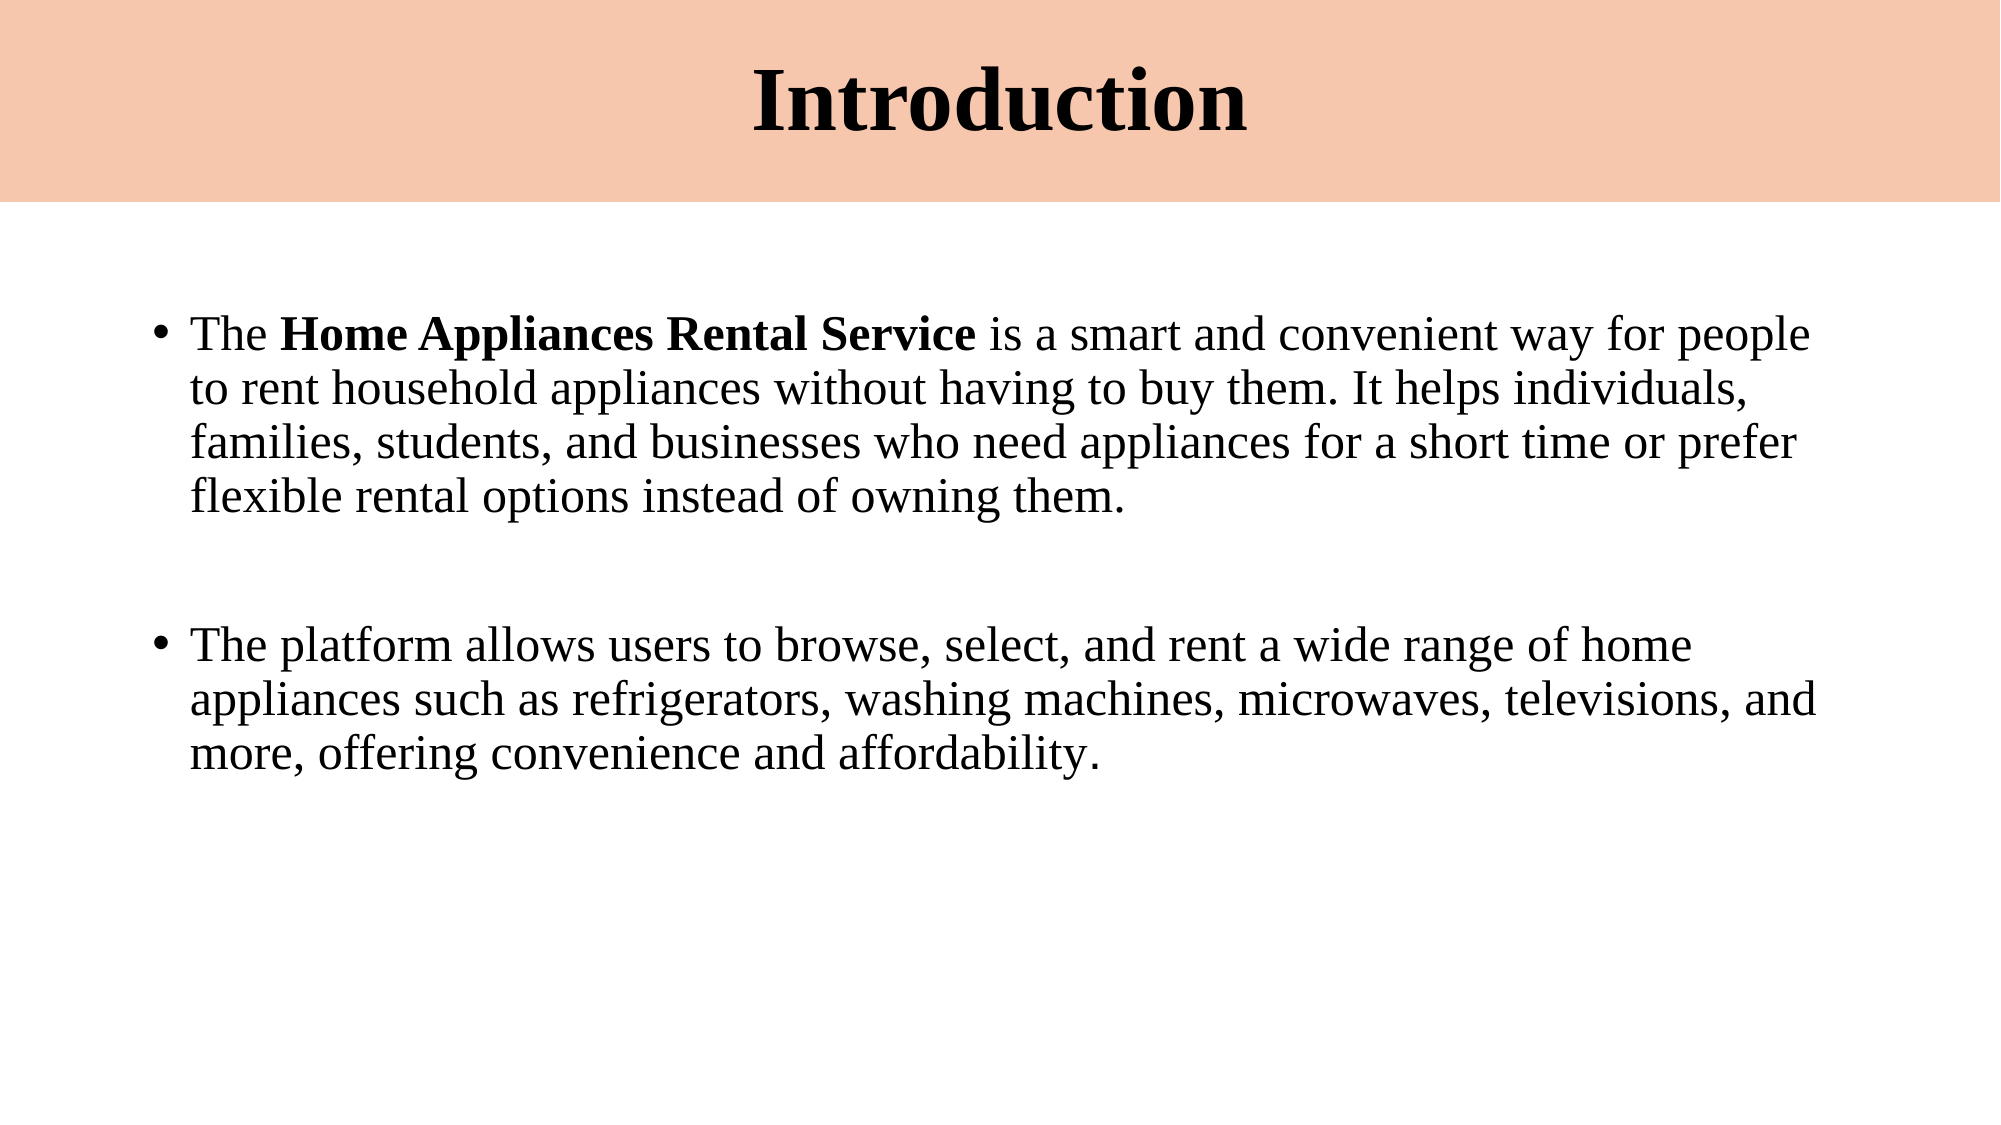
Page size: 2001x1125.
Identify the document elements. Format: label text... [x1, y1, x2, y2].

list The Home Appliances Rental Service is a smart and convenient way for people to rent household appliances without having to buy them. It helps individuals, families, students, and businesses who need appliances for a short time or prefer flexible rental options instead of owning them. The platform allows users to browse, select, and rent a wide range of home appliances such as refrigerators, washing machines, microwaves, televisions, and more, offering convenience and affordability. [137, 299, 1863, 1014]
title Introduction [0, 0, 2000, 202]
